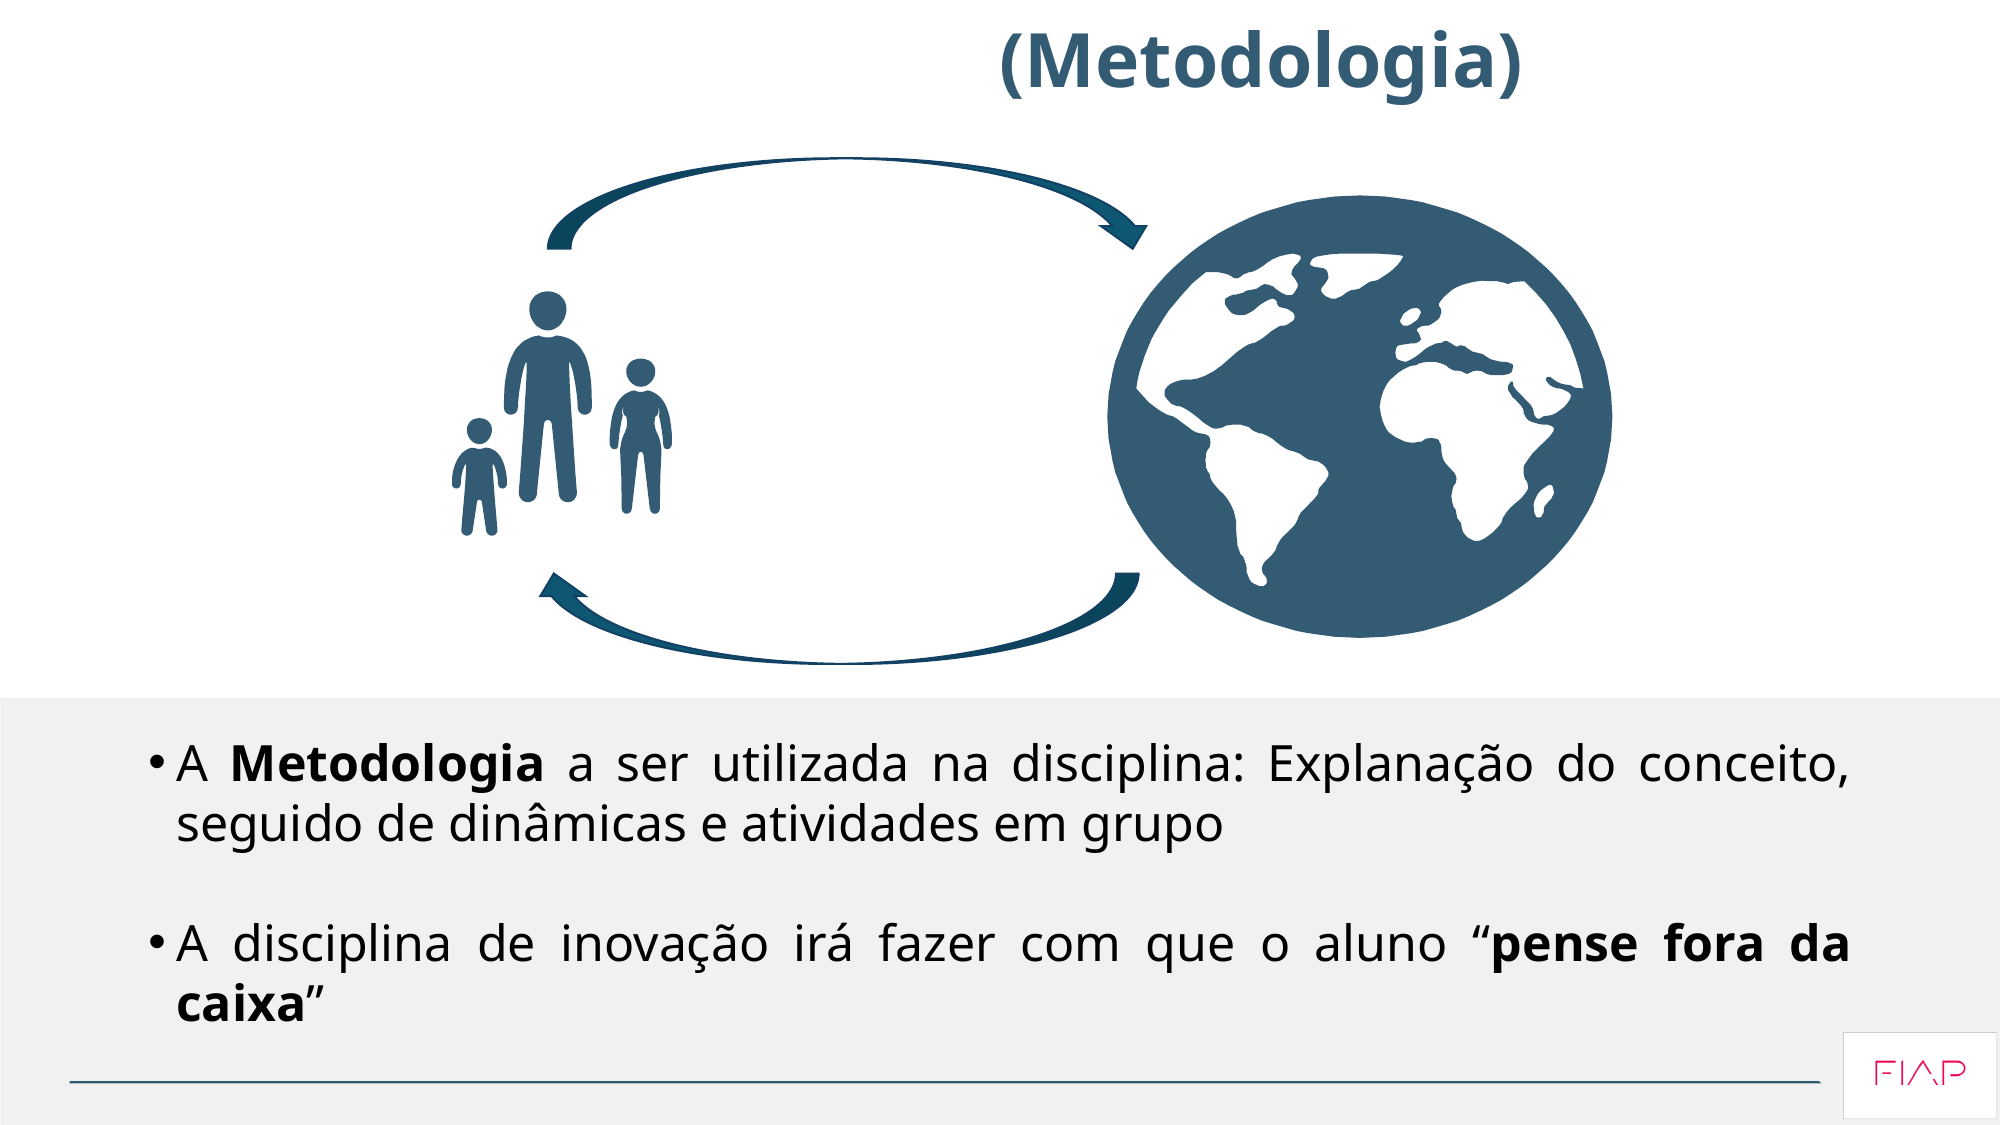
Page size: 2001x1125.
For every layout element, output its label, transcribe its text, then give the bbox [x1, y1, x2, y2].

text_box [503, 291, 592, 503]
text_box [0, 697, 2000, 1125]
picture [1843, 1032, 1997, 1119]
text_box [451, 418, 507, 536]
text_box [546, 157, 1148, 251]
text_box (Metodologia) [984, 1, 2000, 114]
text_box [1107, 195, 1613, 638]
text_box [609, 358, 672, 514]
text_box A Metodologia a ser utilizada na disciplina: Explanação do conceito, seguido de dinâmicas e atividades em grupo A disciplina de inovação irá fazer com que o aluno “pense fora da caixa” [133, 724, 1867, 1041]
text_box [538, 572, 1140, 665]
